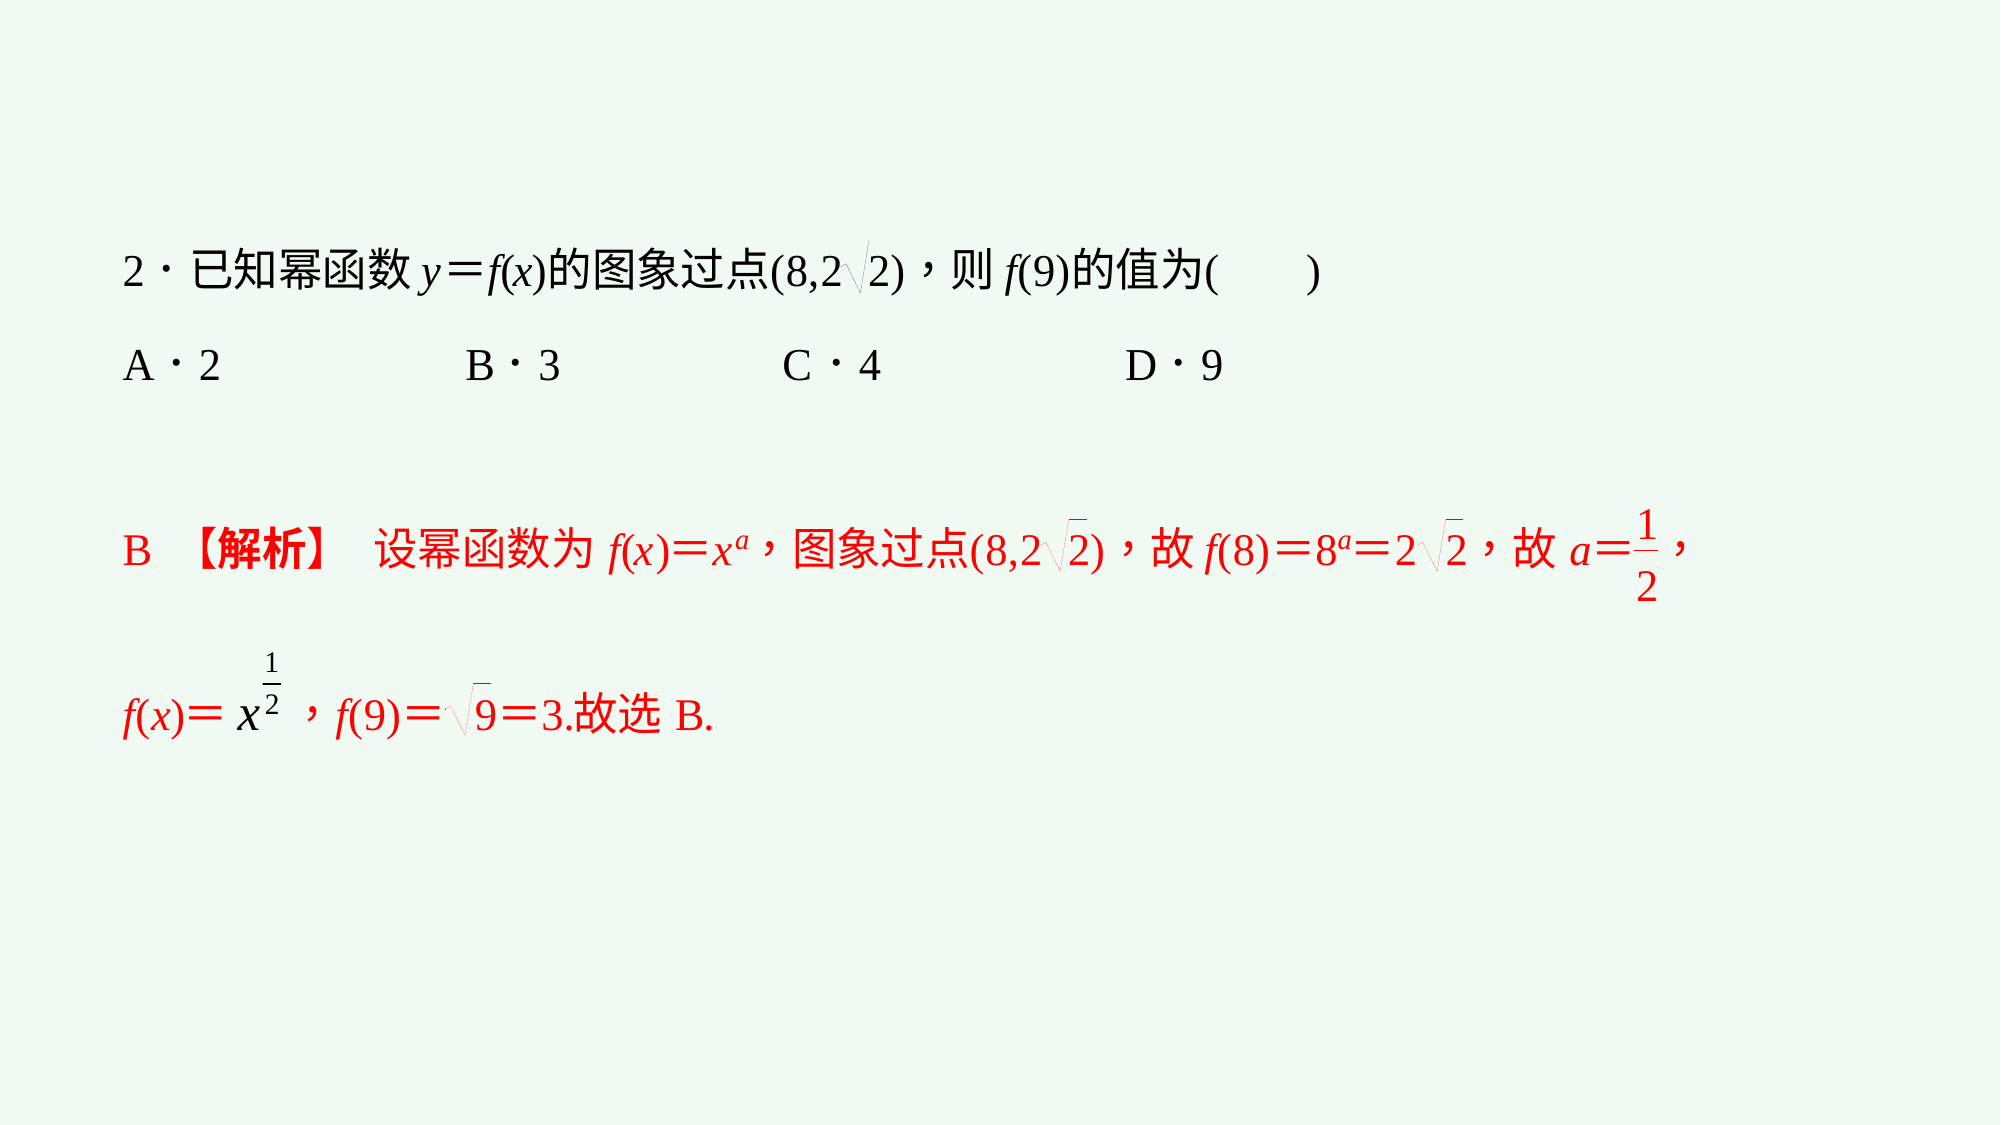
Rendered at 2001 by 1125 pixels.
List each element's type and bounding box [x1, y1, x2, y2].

text_box [122, 498, 1881, 776]
text_box [122, 240, 1881, 401]
